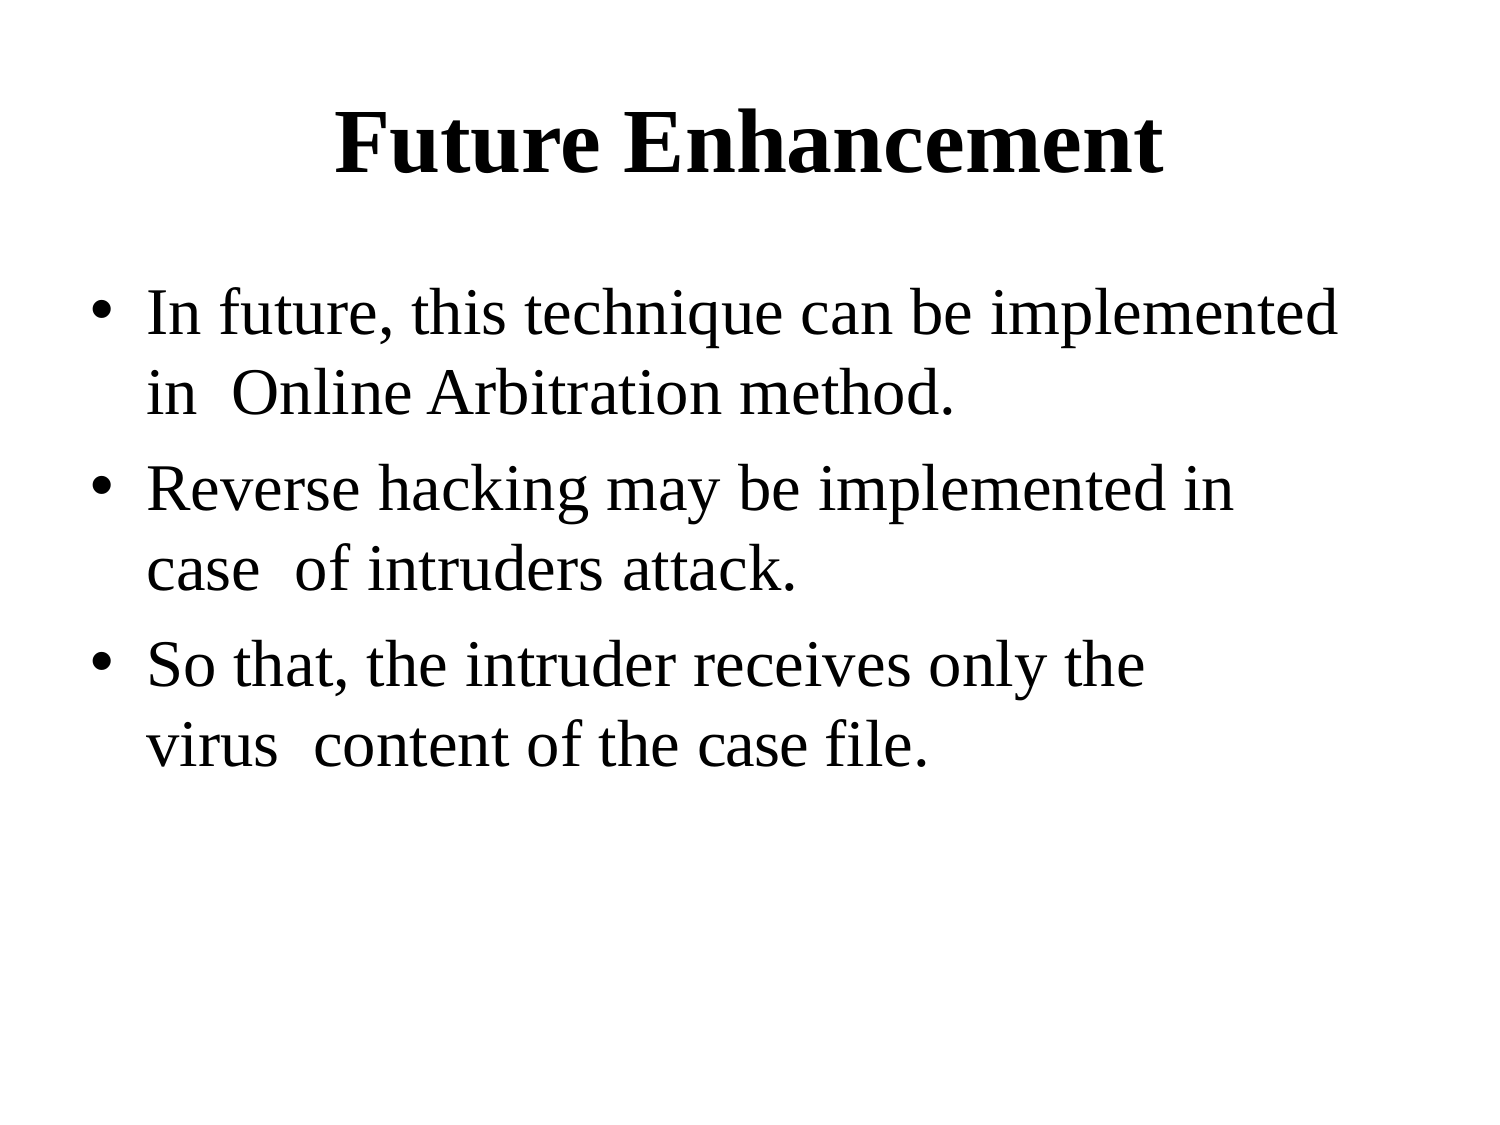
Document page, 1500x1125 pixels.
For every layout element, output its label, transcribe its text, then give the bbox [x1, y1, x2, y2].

text_box In future, this technique can be implemented in Online Arbitration method. Reverse hacking may be implemented in case of intruders attack. So that, the intruder receives only the virus content of the case file. [87, 265, 1408, 780]
title Future Enhancement [332, 78, 1169, 265]
